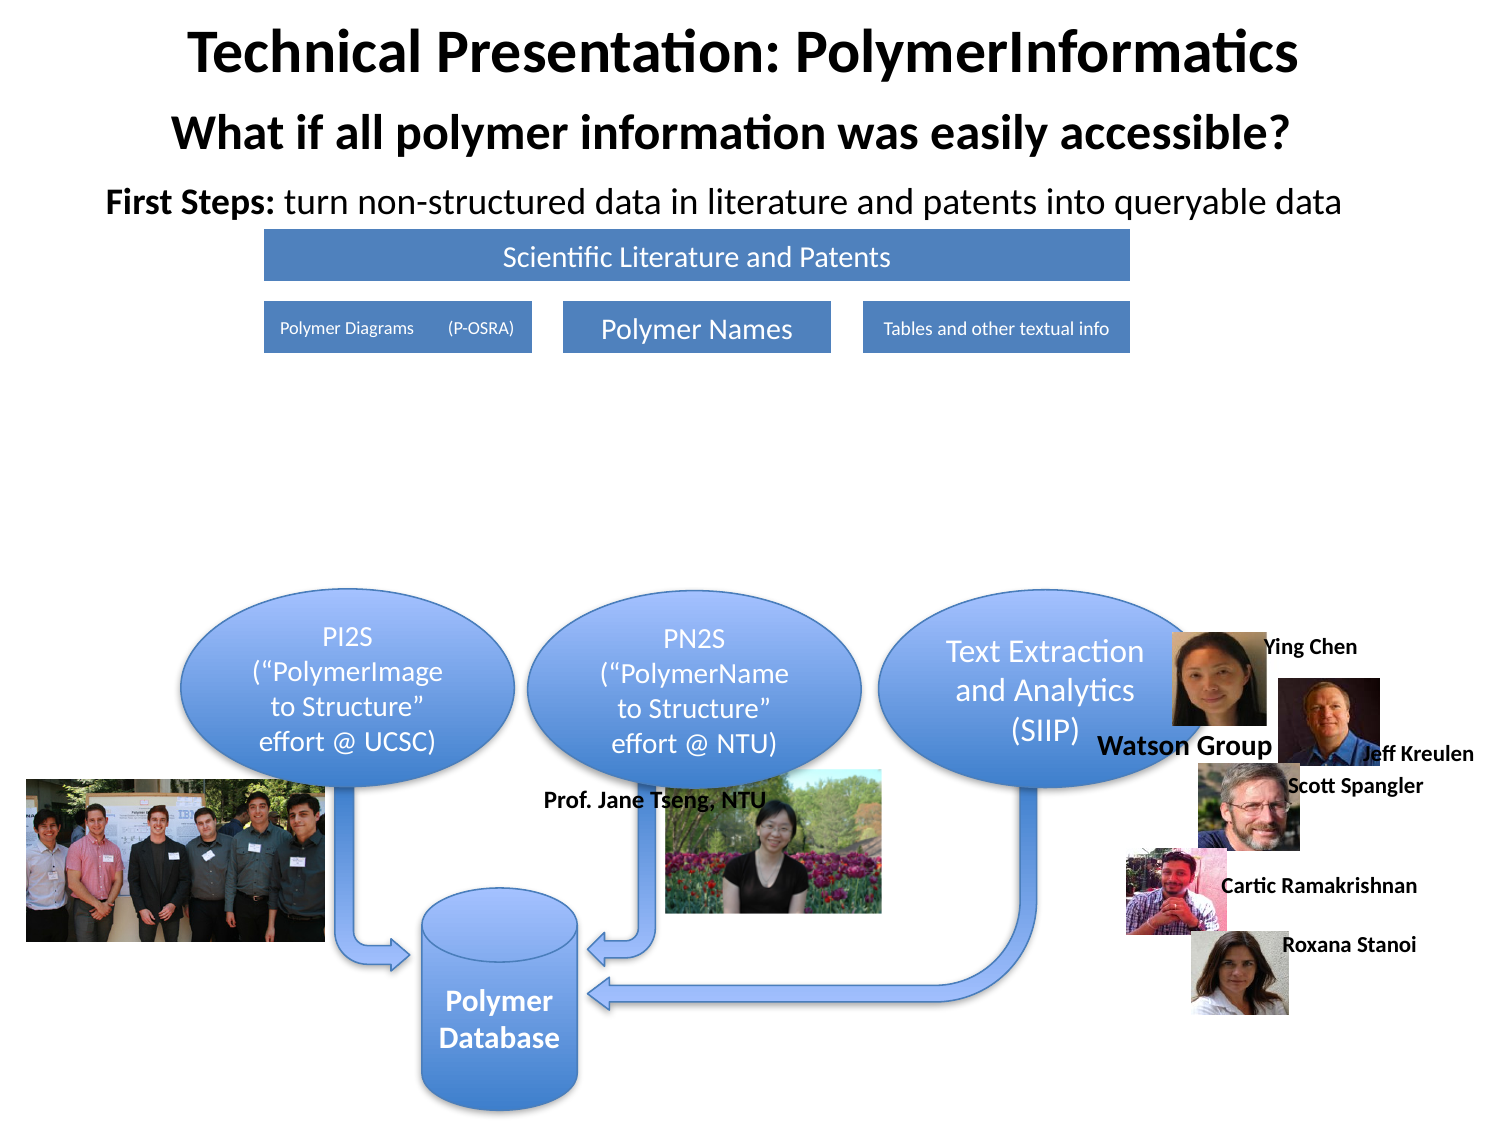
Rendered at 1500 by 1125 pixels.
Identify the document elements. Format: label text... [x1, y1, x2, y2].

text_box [26, 588, 422, 972]
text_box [421, 589, 1492, 1111]
text_box Technical Presentation: PolymerInformatics [68, 2, 1419, 93]
text_box First Steps: turn non-structured data in literature and patents into queryable data [91, 183, 1385, 230]
text_box What if all polymer information was easily accessible? [56, 92, 1407, 183]
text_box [152, 226, 1242, 572]
